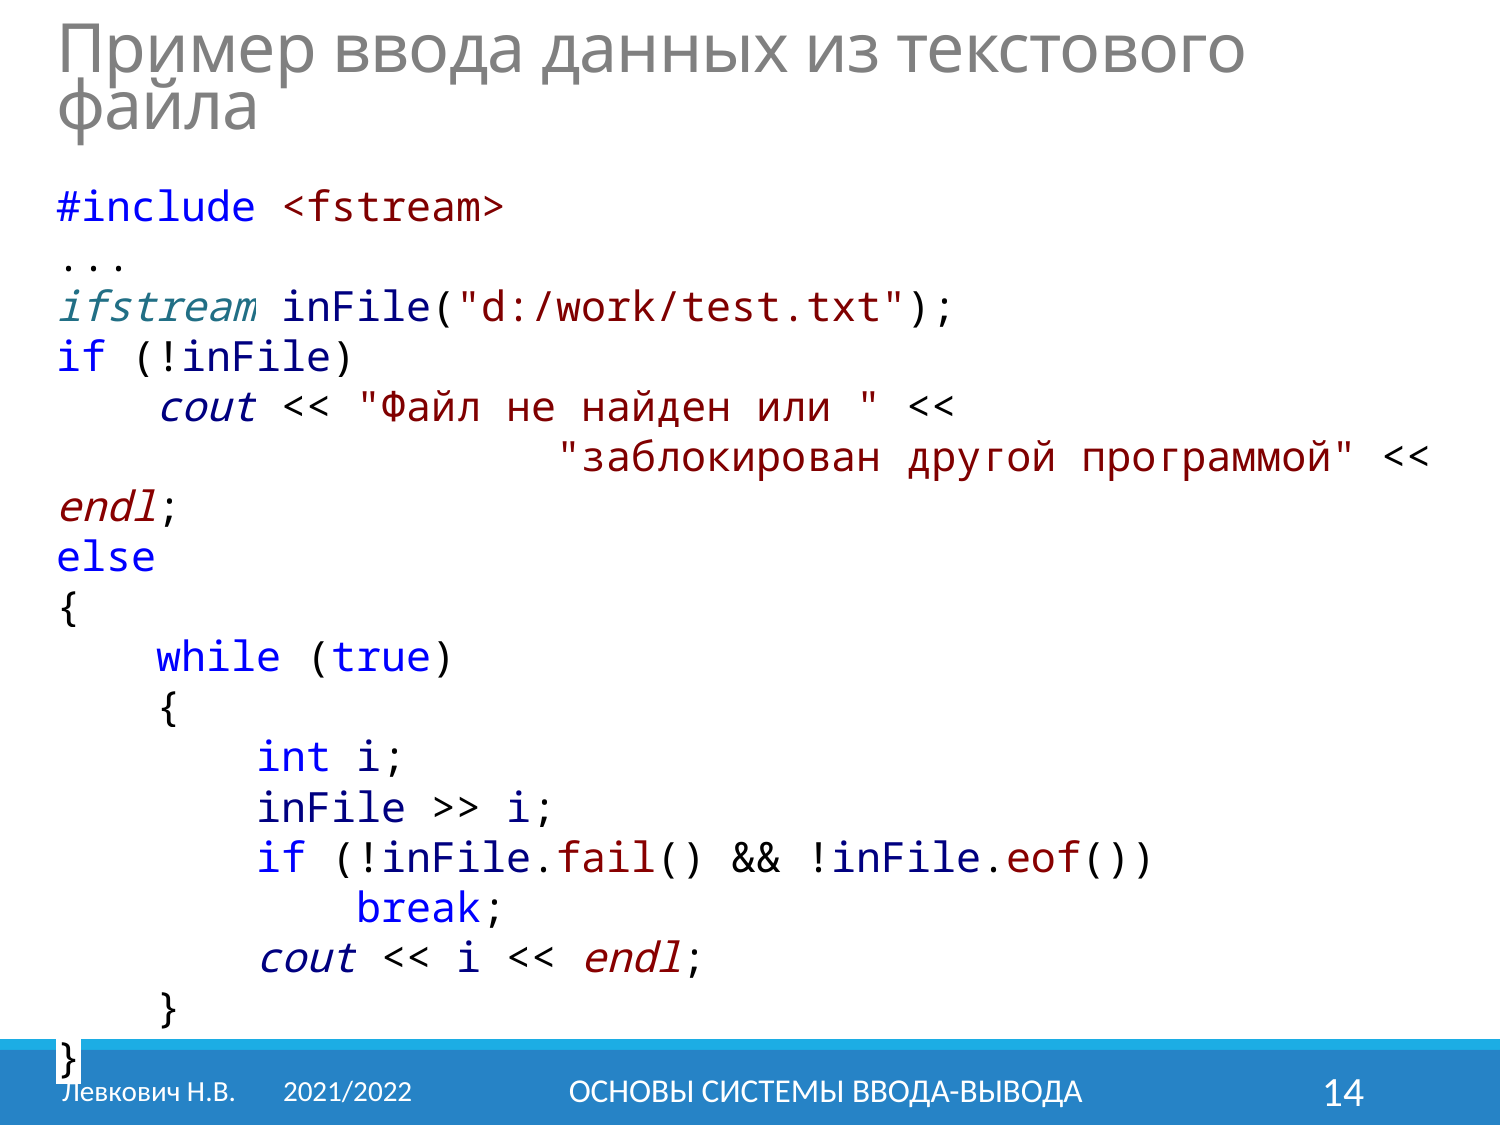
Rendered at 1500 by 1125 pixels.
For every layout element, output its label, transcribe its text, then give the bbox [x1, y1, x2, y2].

slide_number 14 [1218, 1059, 1380, 1120]
text_box #include <fstream> ... ifstream inFile("d:/work/test.txt"); if (!inFile) cout << "Файл не найден или " << "заблокирован другой программой" << endl; else { while (true) { int i; inFile >> i; if (!inFile.fail() && !inFile.eof()) break; cout << i << endl; } } [41, 172, 1459, 847]
slide_number Левкович Н.В. 2021/2022 [47, 1059, 440, 1120]
title Пример ввода данных из текстового файла [41, 19, 1435, 150]
footer ОСНОВЫ СИСТЕМЫ ВВОДА-ВЫВОДА [453, 1059, 1199, 1120]
